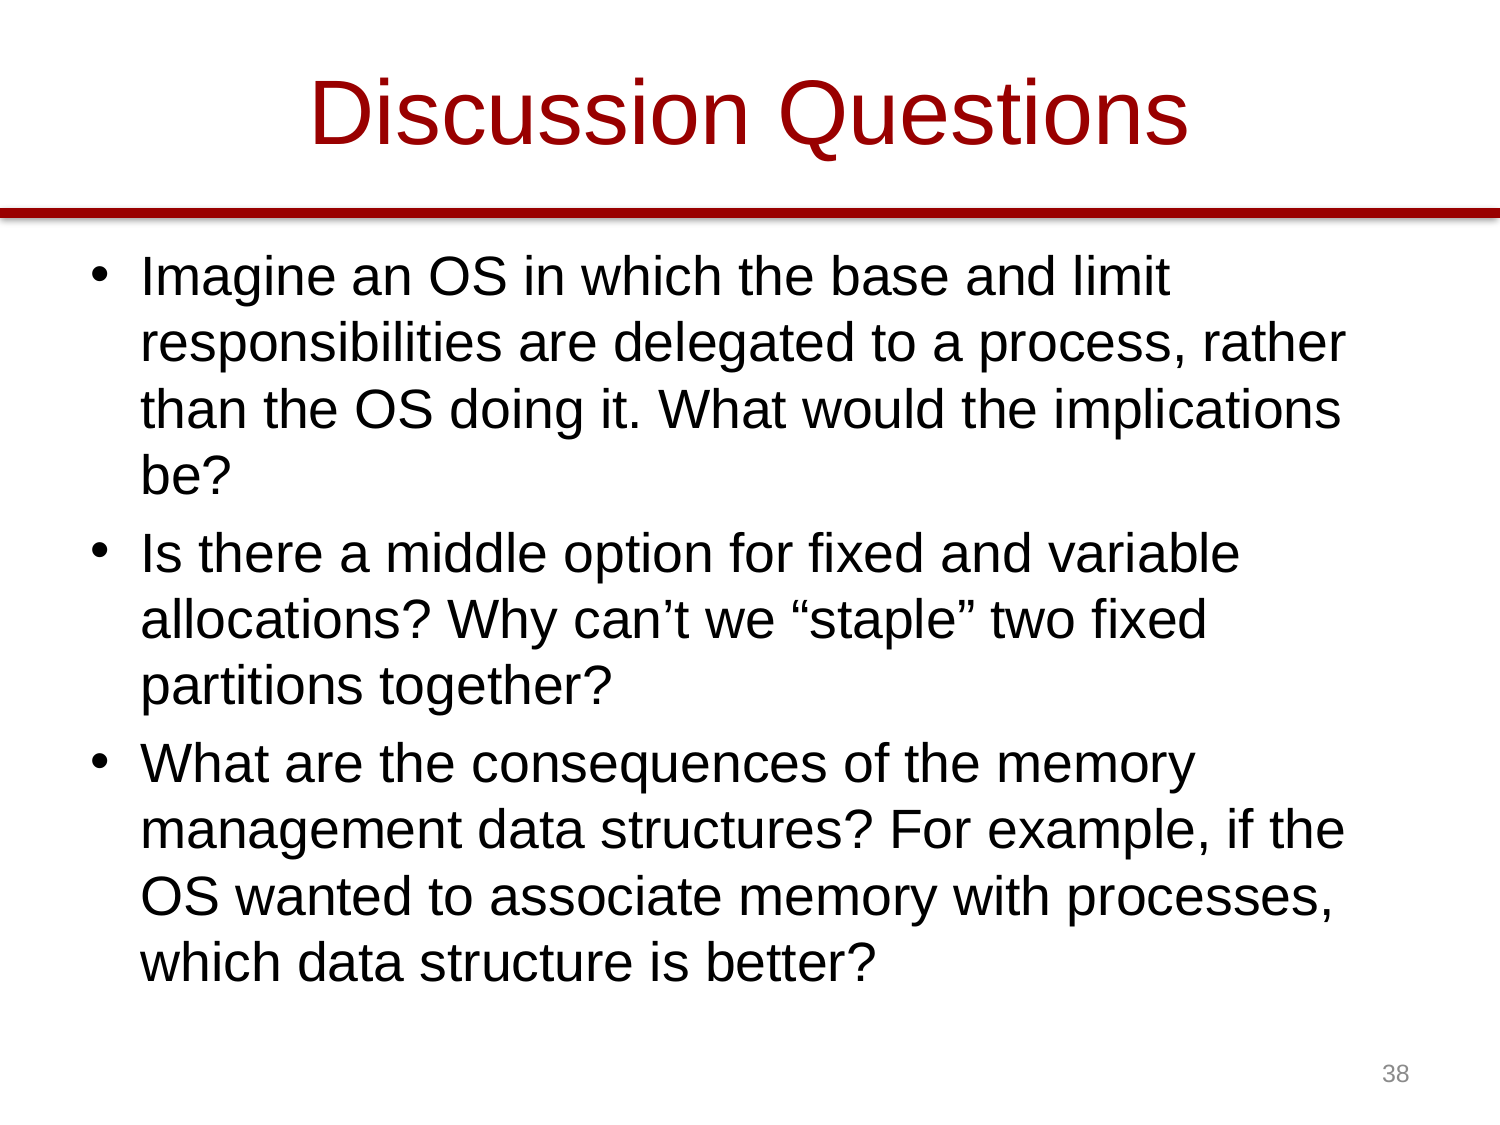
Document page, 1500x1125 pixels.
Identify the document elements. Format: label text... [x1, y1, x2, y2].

title Discussion Questions [75, 13, 1425, 202]
list Imagine an OS in which the base and limit responsibilities are delegated to a process, rather than the OS doing it. What would the implications be? Is there a middle option for fixed and variable allocations? Why can’t we “staple” two fixed partitions together? What are the consequences of the memory management data structures? For example, if the OS wanted to associate memory with processes, which data structure is better? [75, 232, 1425, 1005]
slide_number 38 [1074, 1042, 1425, 1103]
